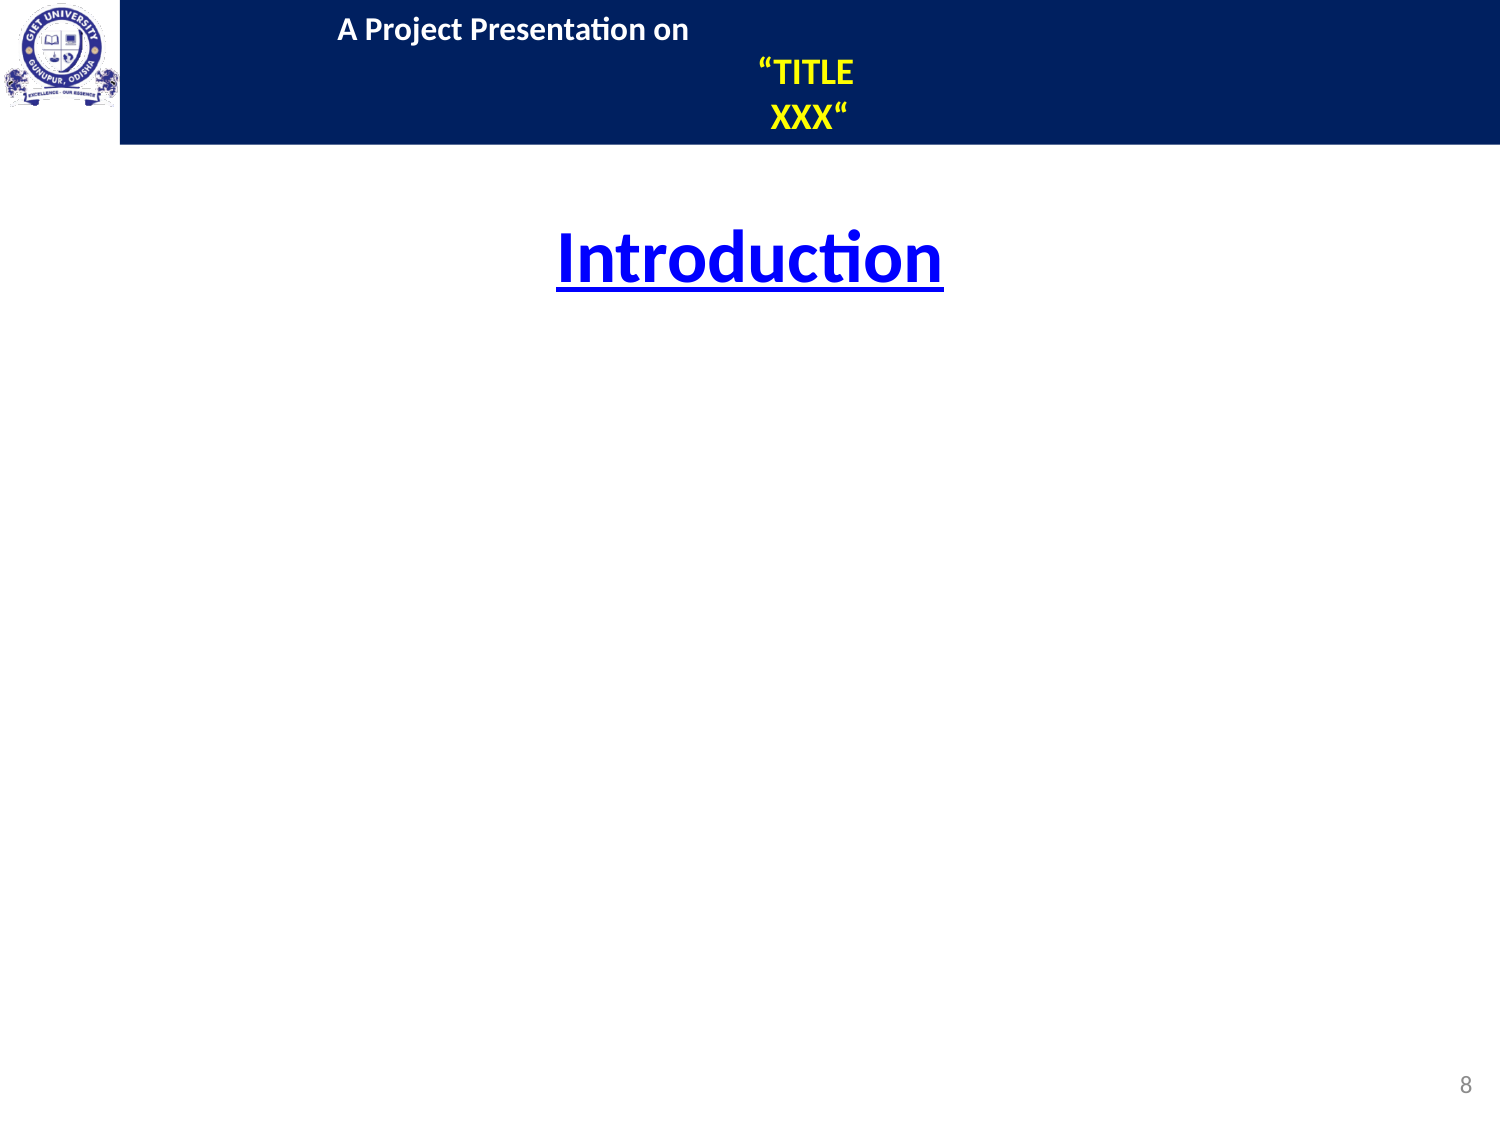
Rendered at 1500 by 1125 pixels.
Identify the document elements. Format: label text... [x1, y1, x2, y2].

text_box Introduction [37, 200, 1463, 368]
picture [0, 0, 124, 113]
slide_number 8 [1050, 1042, 1488, 1125]
